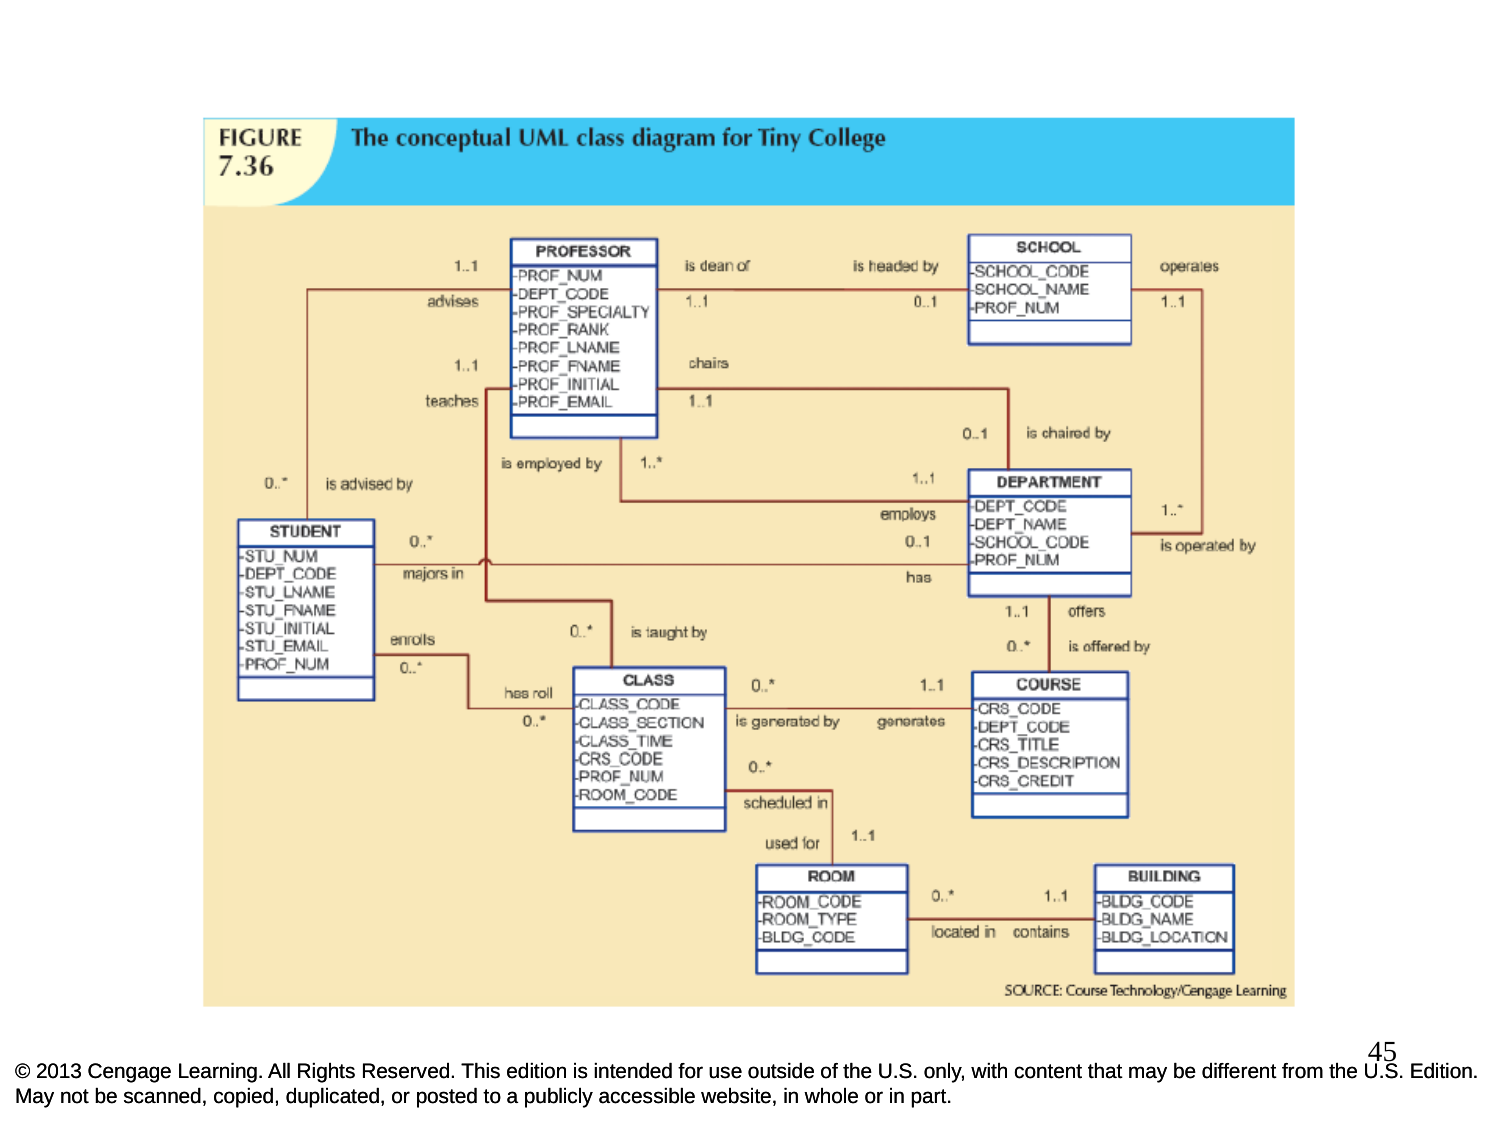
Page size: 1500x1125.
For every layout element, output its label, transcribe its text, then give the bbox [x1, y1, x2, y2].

picture [191, 104, 1309, 1021]
text_box ‹#› [1074, 1024, 1413, 1103]
